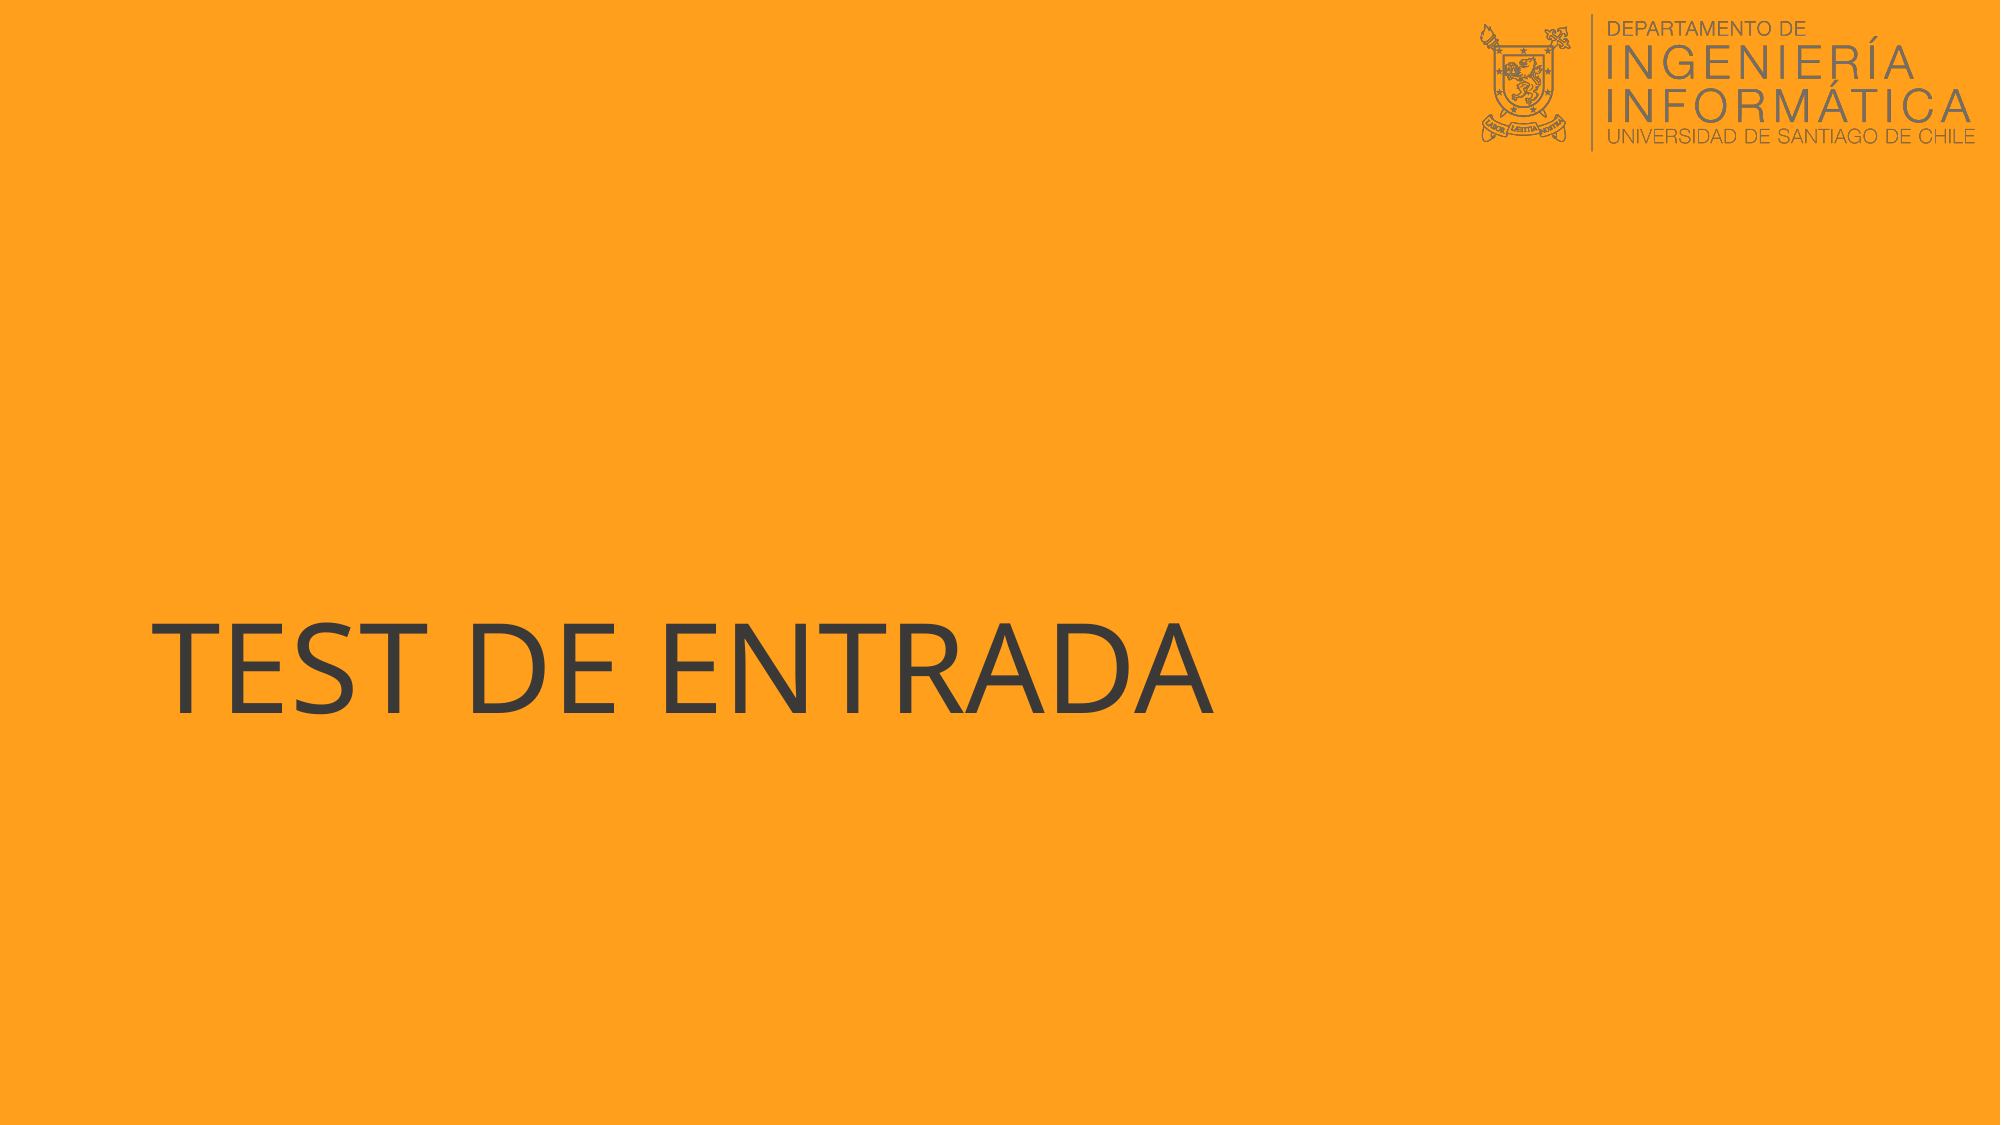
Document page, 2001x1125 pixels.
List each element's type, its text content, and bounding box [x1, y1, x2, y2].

title TEST DE ENTRADA [136, 280, 1862, 749]
picture [1457, 0, 2000, 171]
